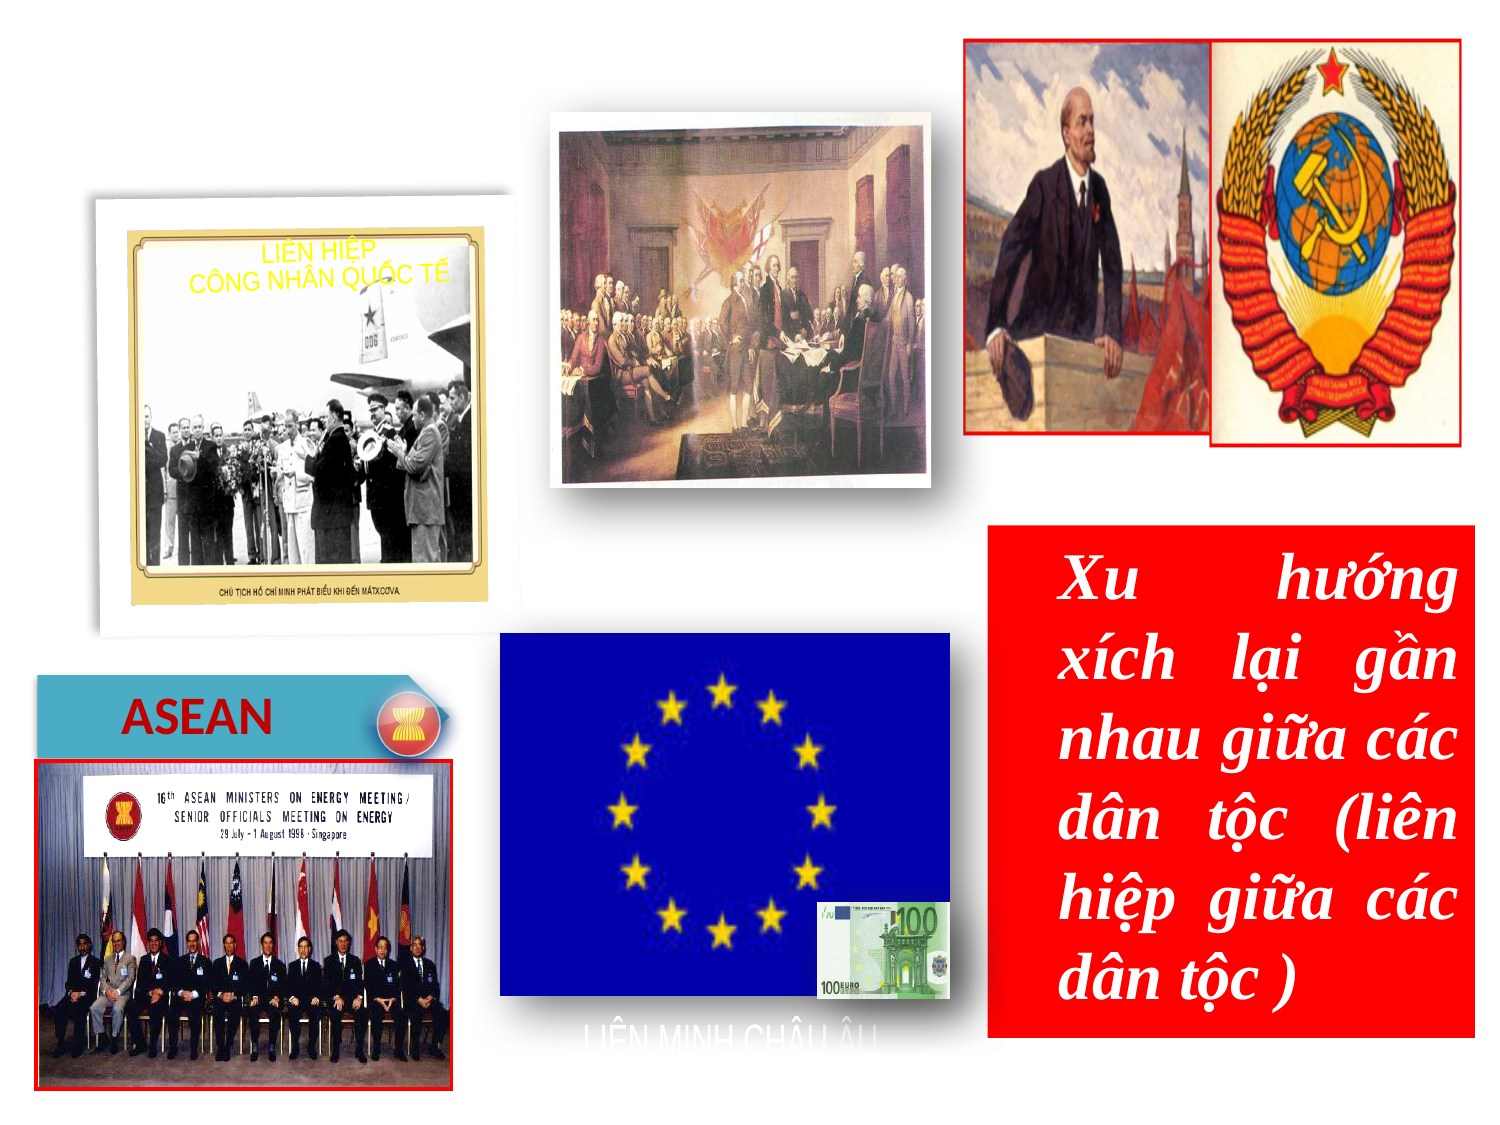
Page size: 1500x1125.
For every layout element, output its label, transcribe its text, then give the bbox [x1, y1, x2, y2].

picture [37, 662, 469, 1088]
picture [962, 37, 1463, 451]
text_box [499, 633, 951, 1059]
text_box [37, 674, 344, 759]
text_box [128, 228, 487, 604]
picture [549, 112, 932, 488]
text_box Xu hướng xích lại gần nhau giữa các dân tộc (liên hiệp giữa các dân tộc ) [987, 525, 1475, 1038]
